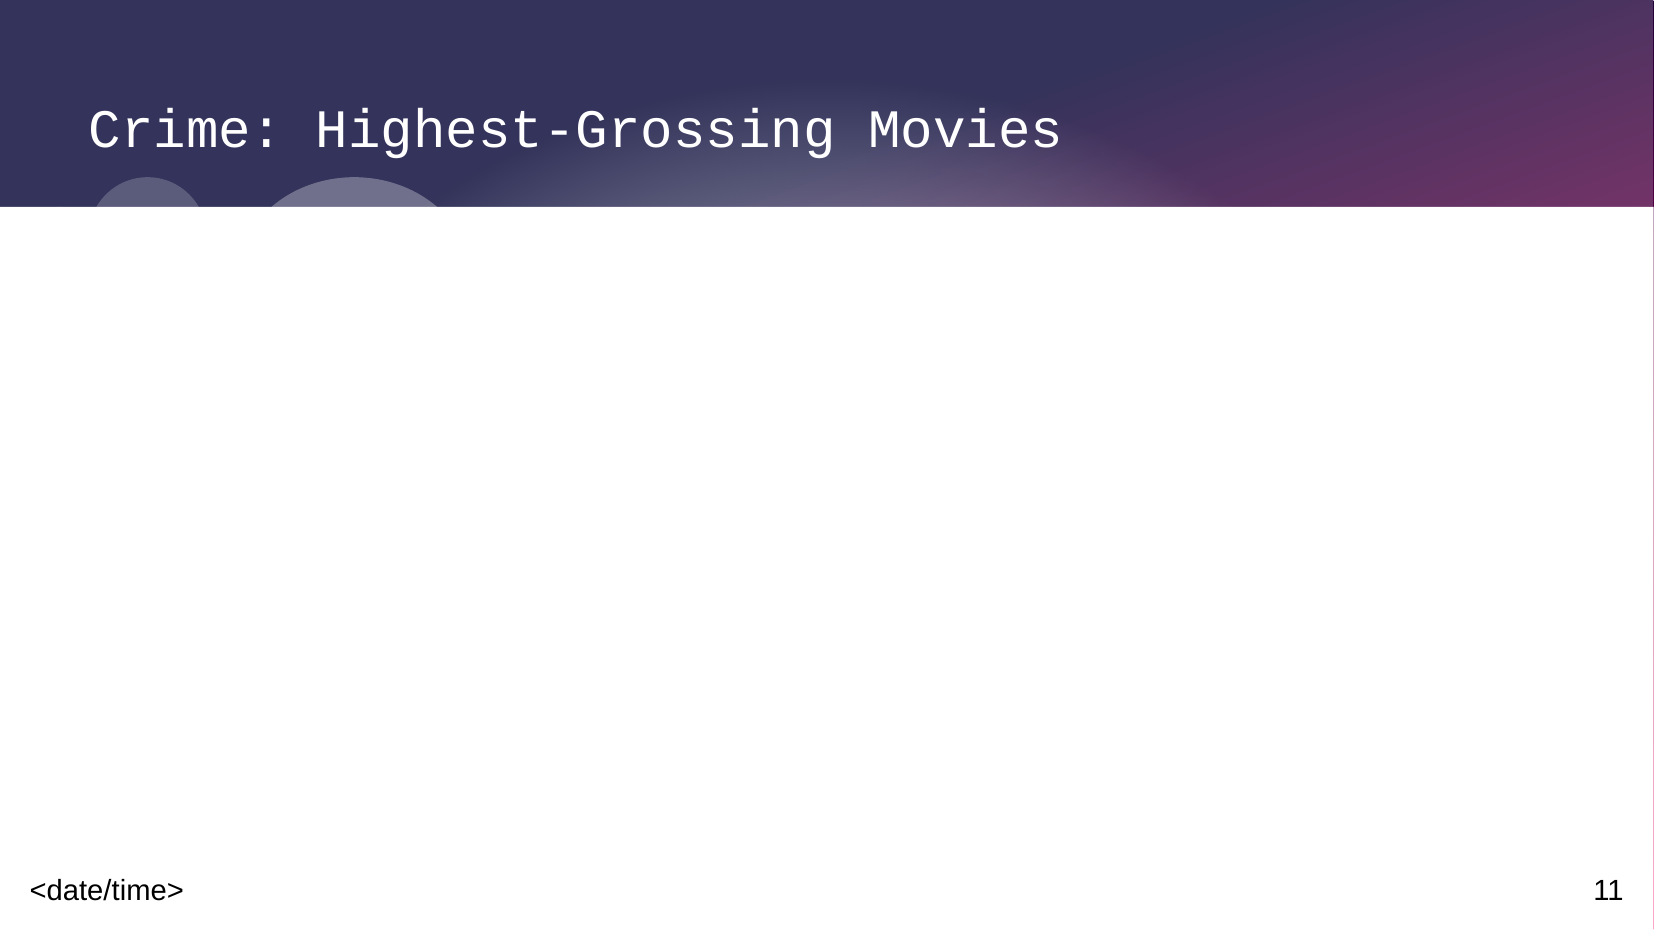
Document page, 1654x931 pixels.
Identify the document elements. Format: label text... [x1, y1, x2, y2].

title Crime: Highest-Grossing Movies [88, 44, 1565, 207]
